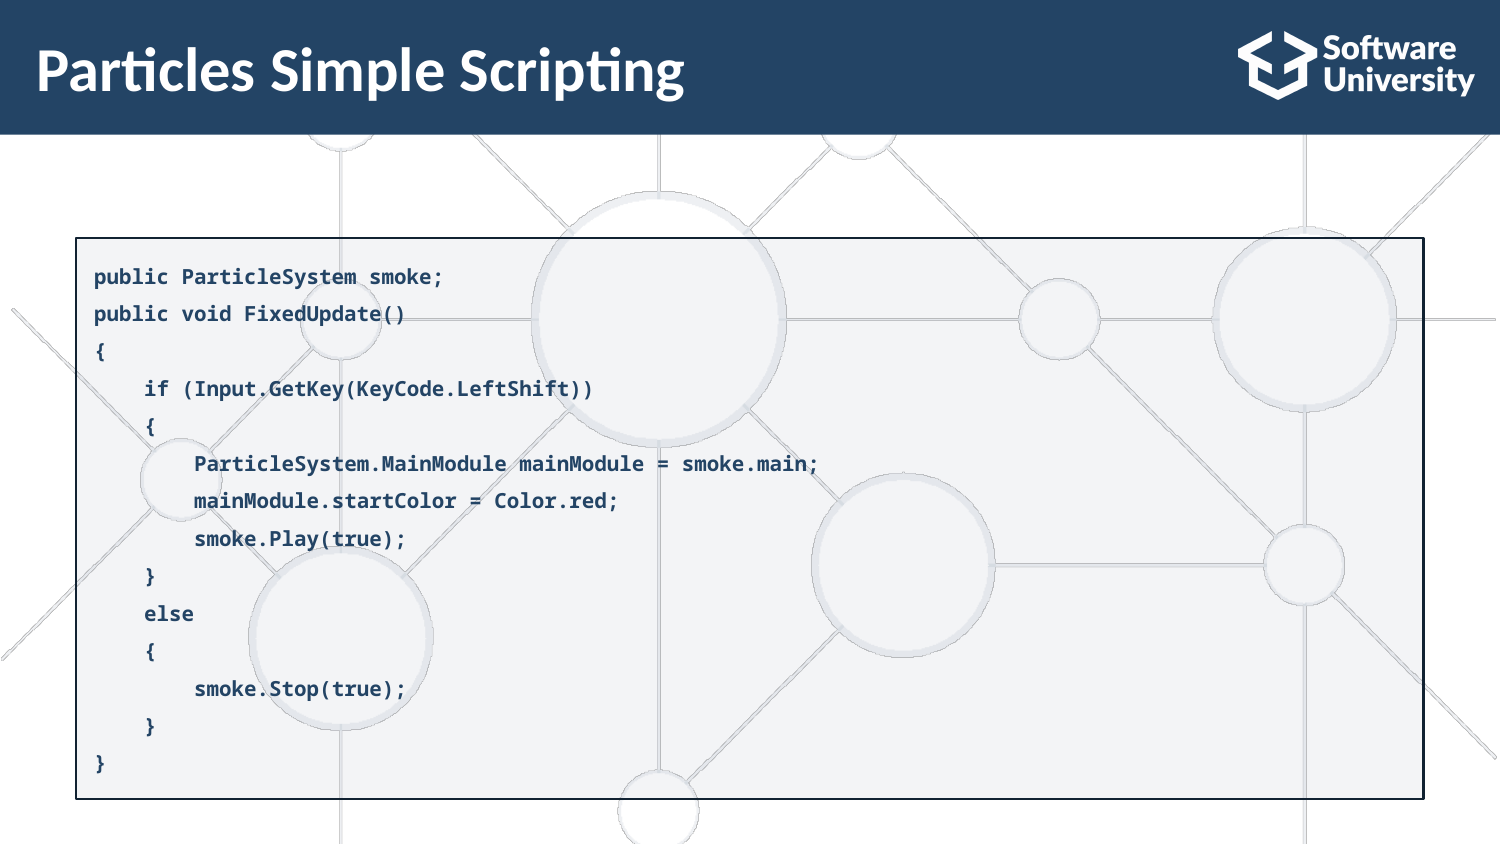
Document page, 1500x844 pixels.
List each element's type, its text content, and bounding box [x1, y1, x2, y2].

list public ParticleSystem smoke; public void FixedUpdate() { if (Input.GetKey(KeyCode.LeftShift)) { ParticleSystem.MainModule mainModule = smoke.main; mainModule.startColor = Color.red; smoke.Play(true); } else { smoke.Stop(true); } } [75, 237, 1425, 800]
picture [1238, 31, 1475, 100]
title Particles Simple Scripting [23, 12, 1219, 121]
picture [0, 135, 1500, 844]
